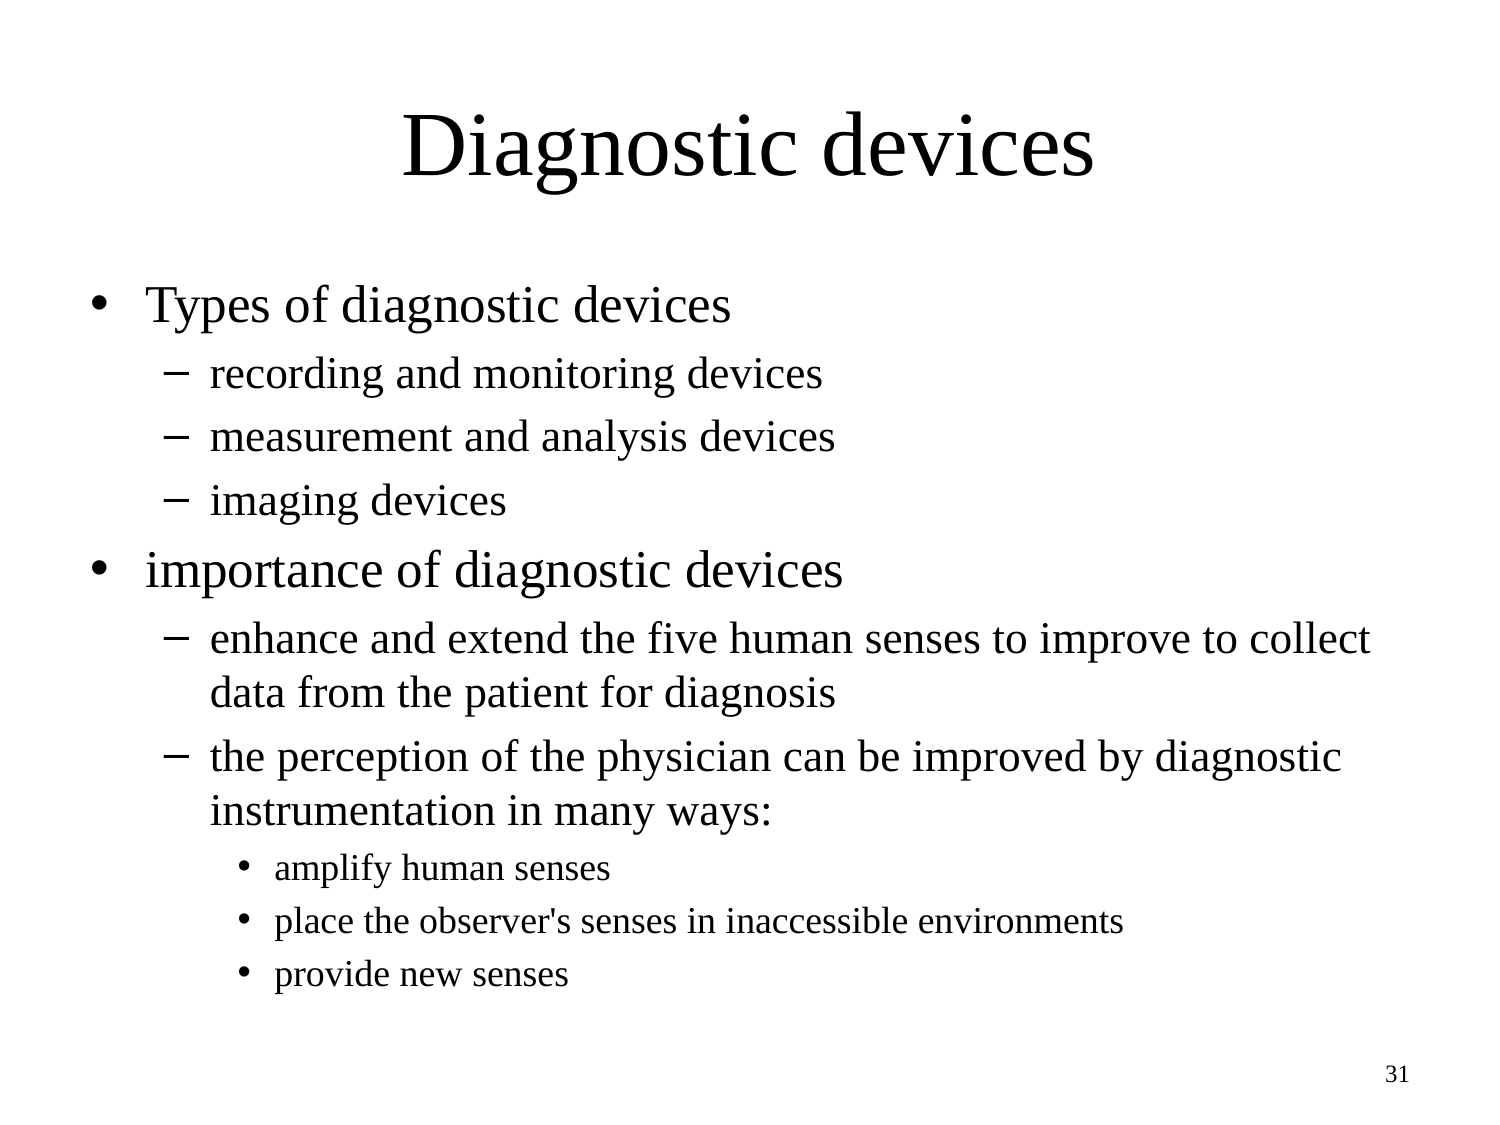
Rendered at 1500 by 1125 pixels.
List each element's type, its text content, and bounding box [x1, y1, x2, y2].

list Types of diagnostic devices recording and monitoring devices measurement and analysis devices imaging devices importance of diagnostic devices enhance and extend the five human senses to improve to collect data from the patient for diagnosis the perception of the physician can be improved by diagnostic instrumentation in many ways: amplify human senses place the observer's senses in inaccessible environments provide new senses [75, 262, 1425, 1005]
title Diagnostic devices [75, 45, 1425, 233]
slide_number 31 [1074, 1042, 1425, 1103]
